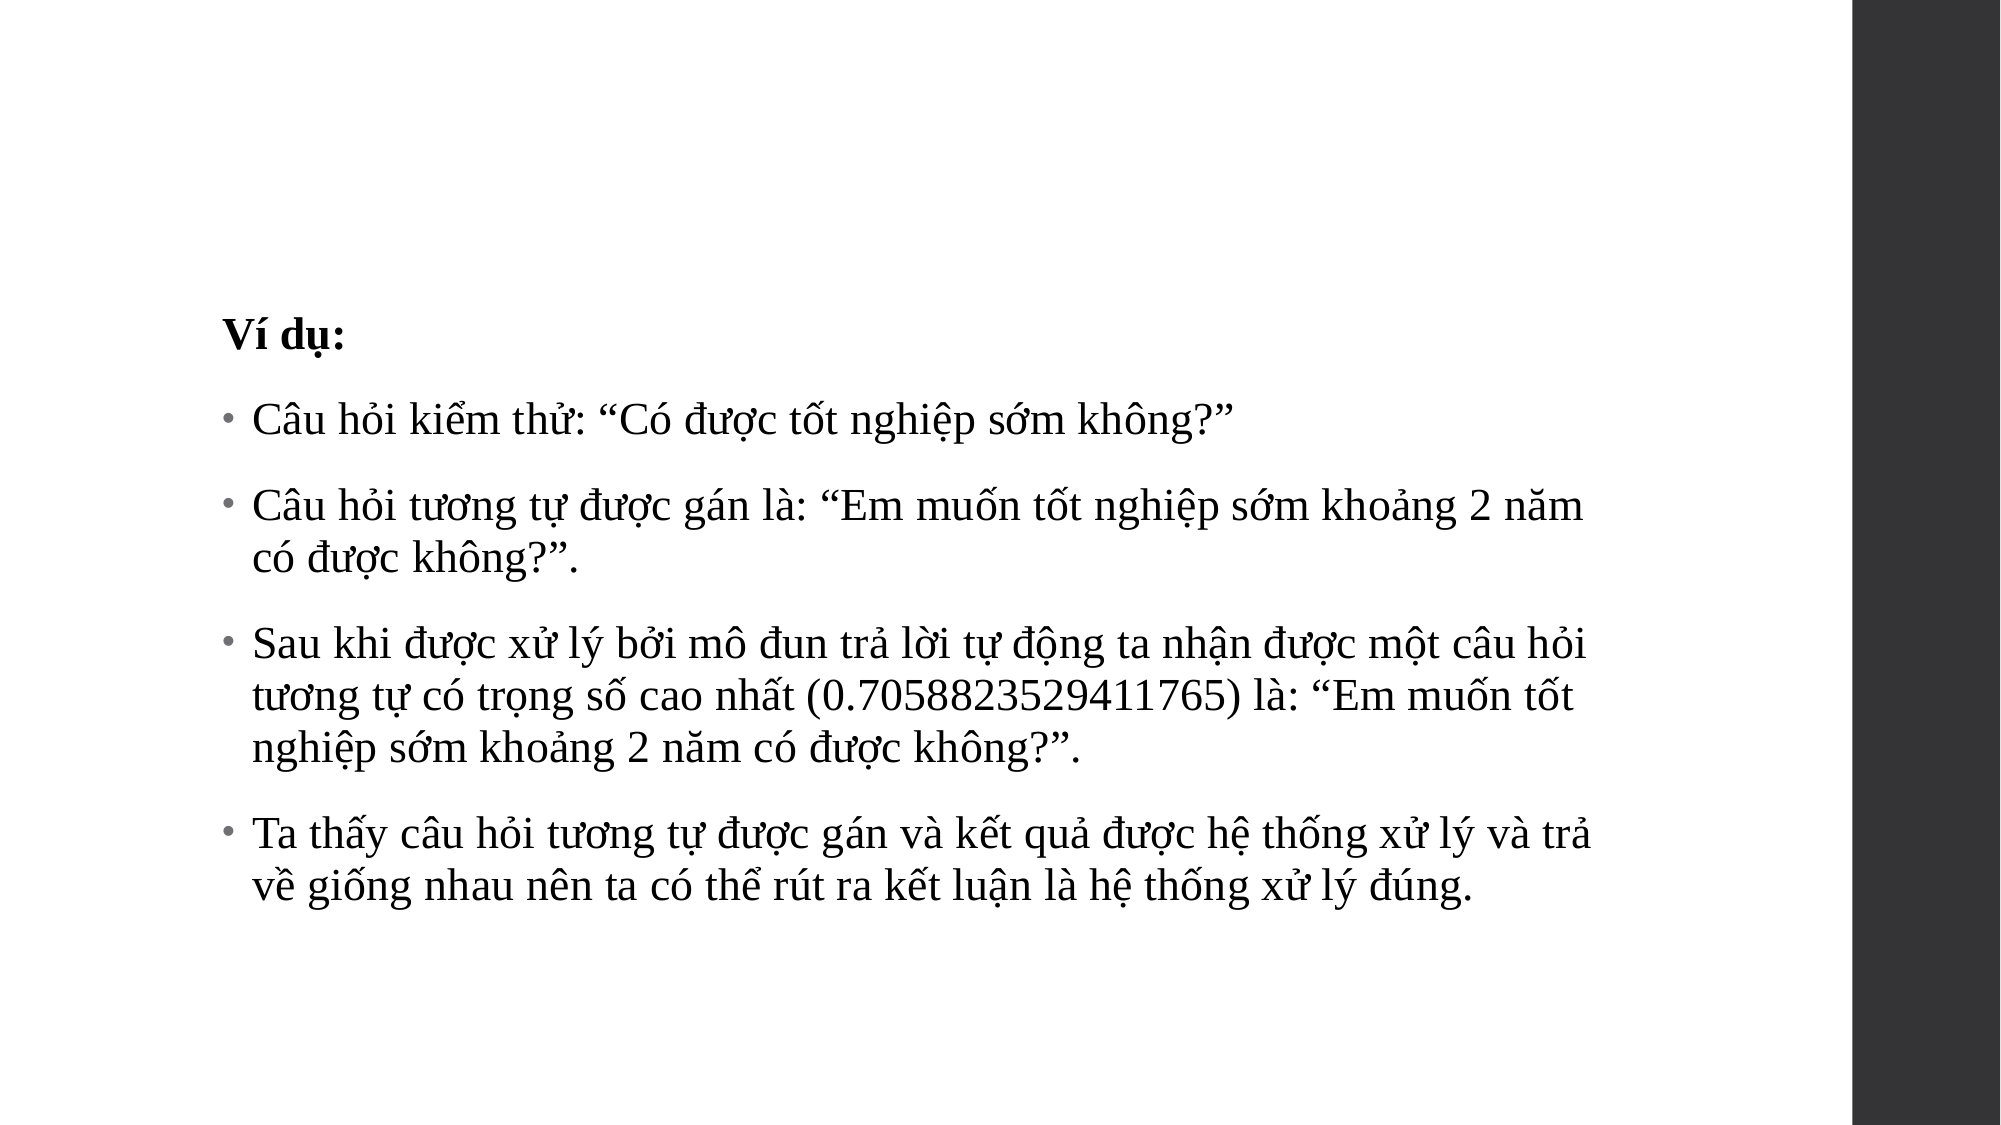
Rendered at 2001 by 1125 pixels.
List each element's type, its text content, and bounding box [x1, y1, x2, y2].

list Ví dụ: Câu hỏi kiểm thử: “Có được tốt nghiệp sớm không?” Câu hỏi tương tự được gán là: “Em muốn tốt nghiệp sớm khoảng 2 năm có được không?”. Sau khi được xử lý bởi mô đun trả lời tự động ta nhận được một câu hỏi tương tự có trọng số cao nhất (0.7058823529411765) là: “Em muốn tốt nghiệp sớm khoảng 2 năm có được không?”. Ta thấy câu hỏi tương tự được gán và kết quả được hệ thống xử lý và trả về giống nhau nên ta có thể rút ra kết luận là hệ thống xử lý đúng. [206, 299, 1617, 1014]
